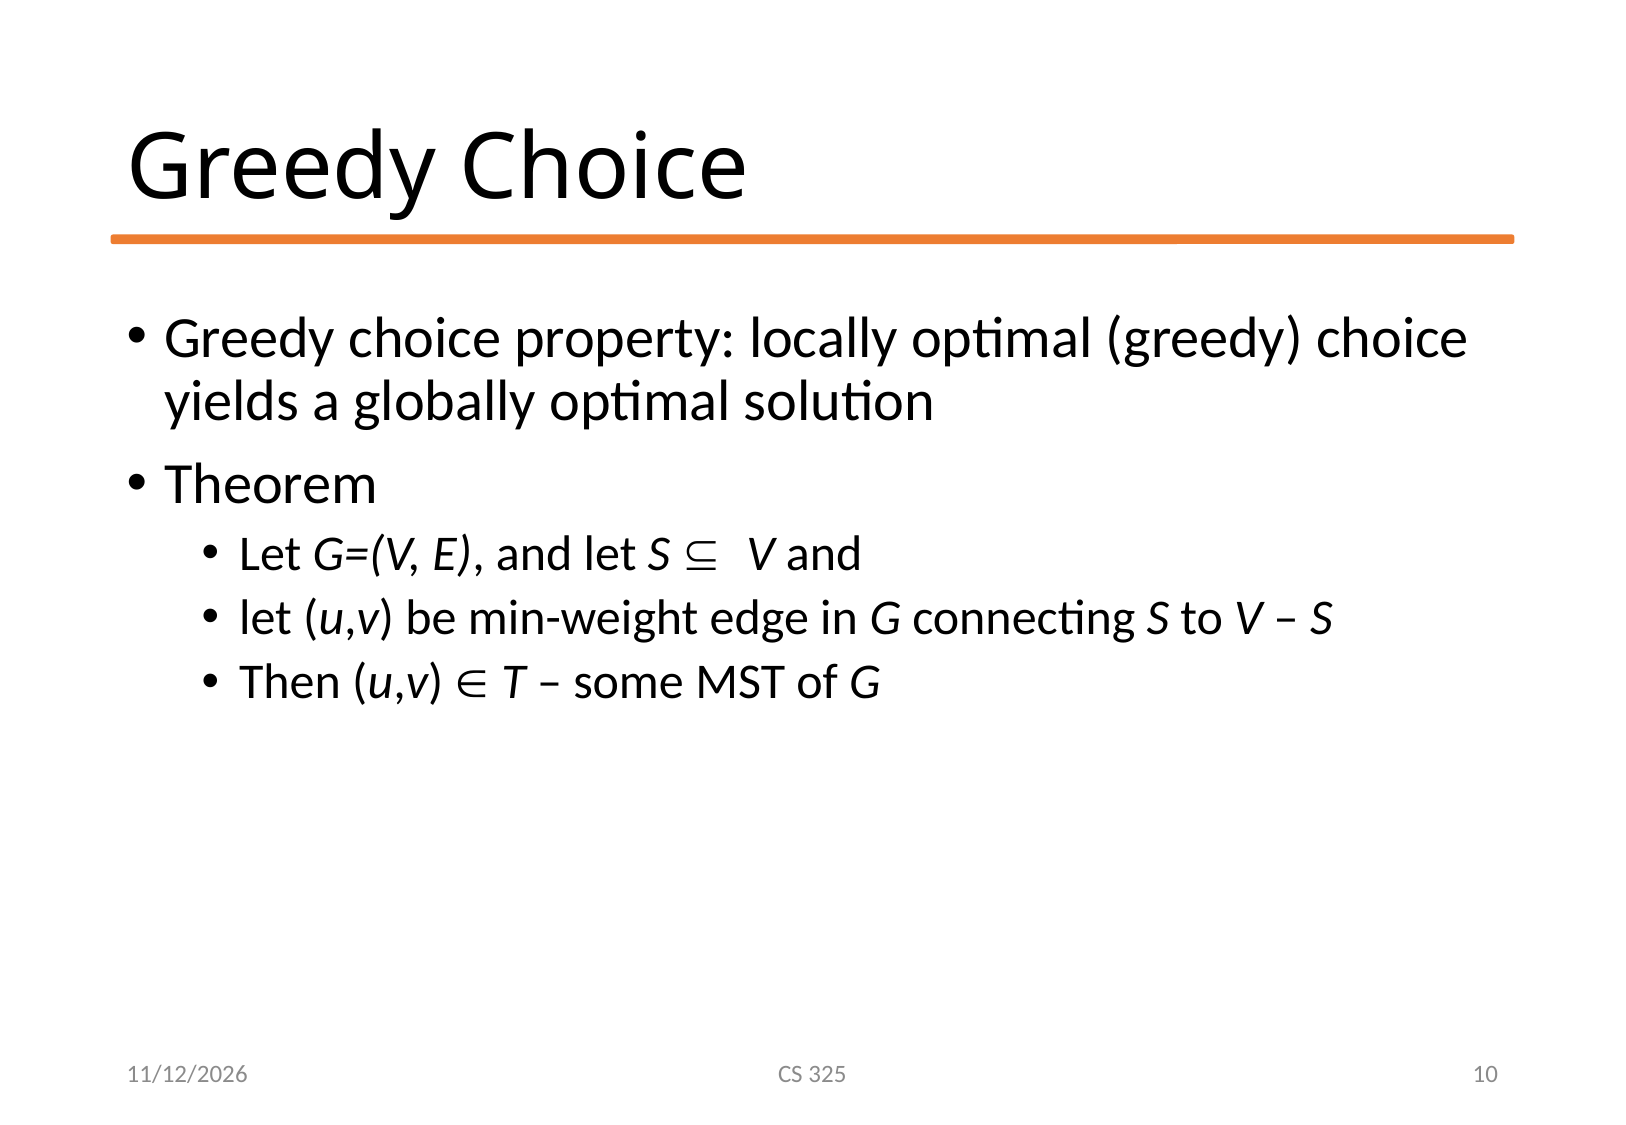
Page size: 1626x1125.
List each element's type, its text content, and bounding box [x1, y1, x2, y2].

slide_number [111, 1042, 478, 1103]
slide_number 10 [1147, 1042, 1514, 1103]
title Greedy Choice [111, 59, 1514, 278]
list Greedy choice property: locally optimal (greedy) choice yields a globally optimal solution Theorem Let G=(V, E), and let S Í V and let (u,v) be min-weight edge in G connecting S to V – S Then (u,v) Î T – some MST of G [111, 299, 1514, 1014]
footer CS 325 [538, 1042, 1087, 1103]
